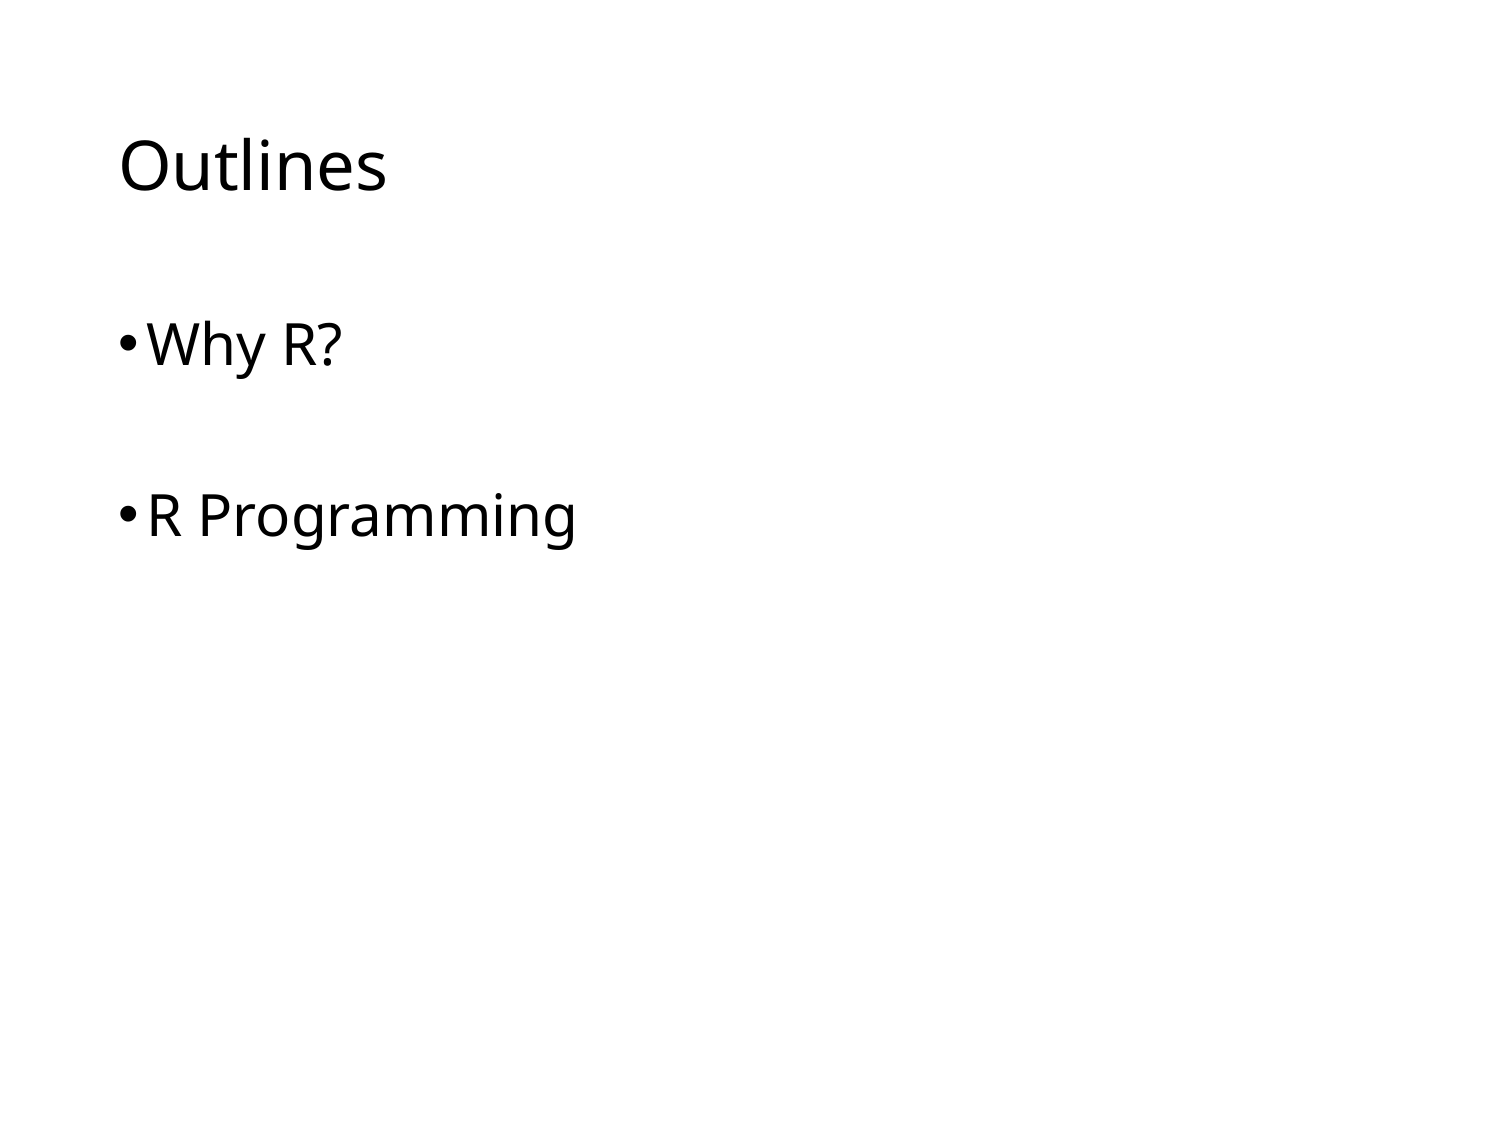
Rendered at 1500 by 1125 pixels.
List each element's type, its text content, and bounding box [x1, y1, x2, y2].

title Outlines [103, 59, 1397, 278]
list Why R? R Programming [103, 299, 1397, 1014]
